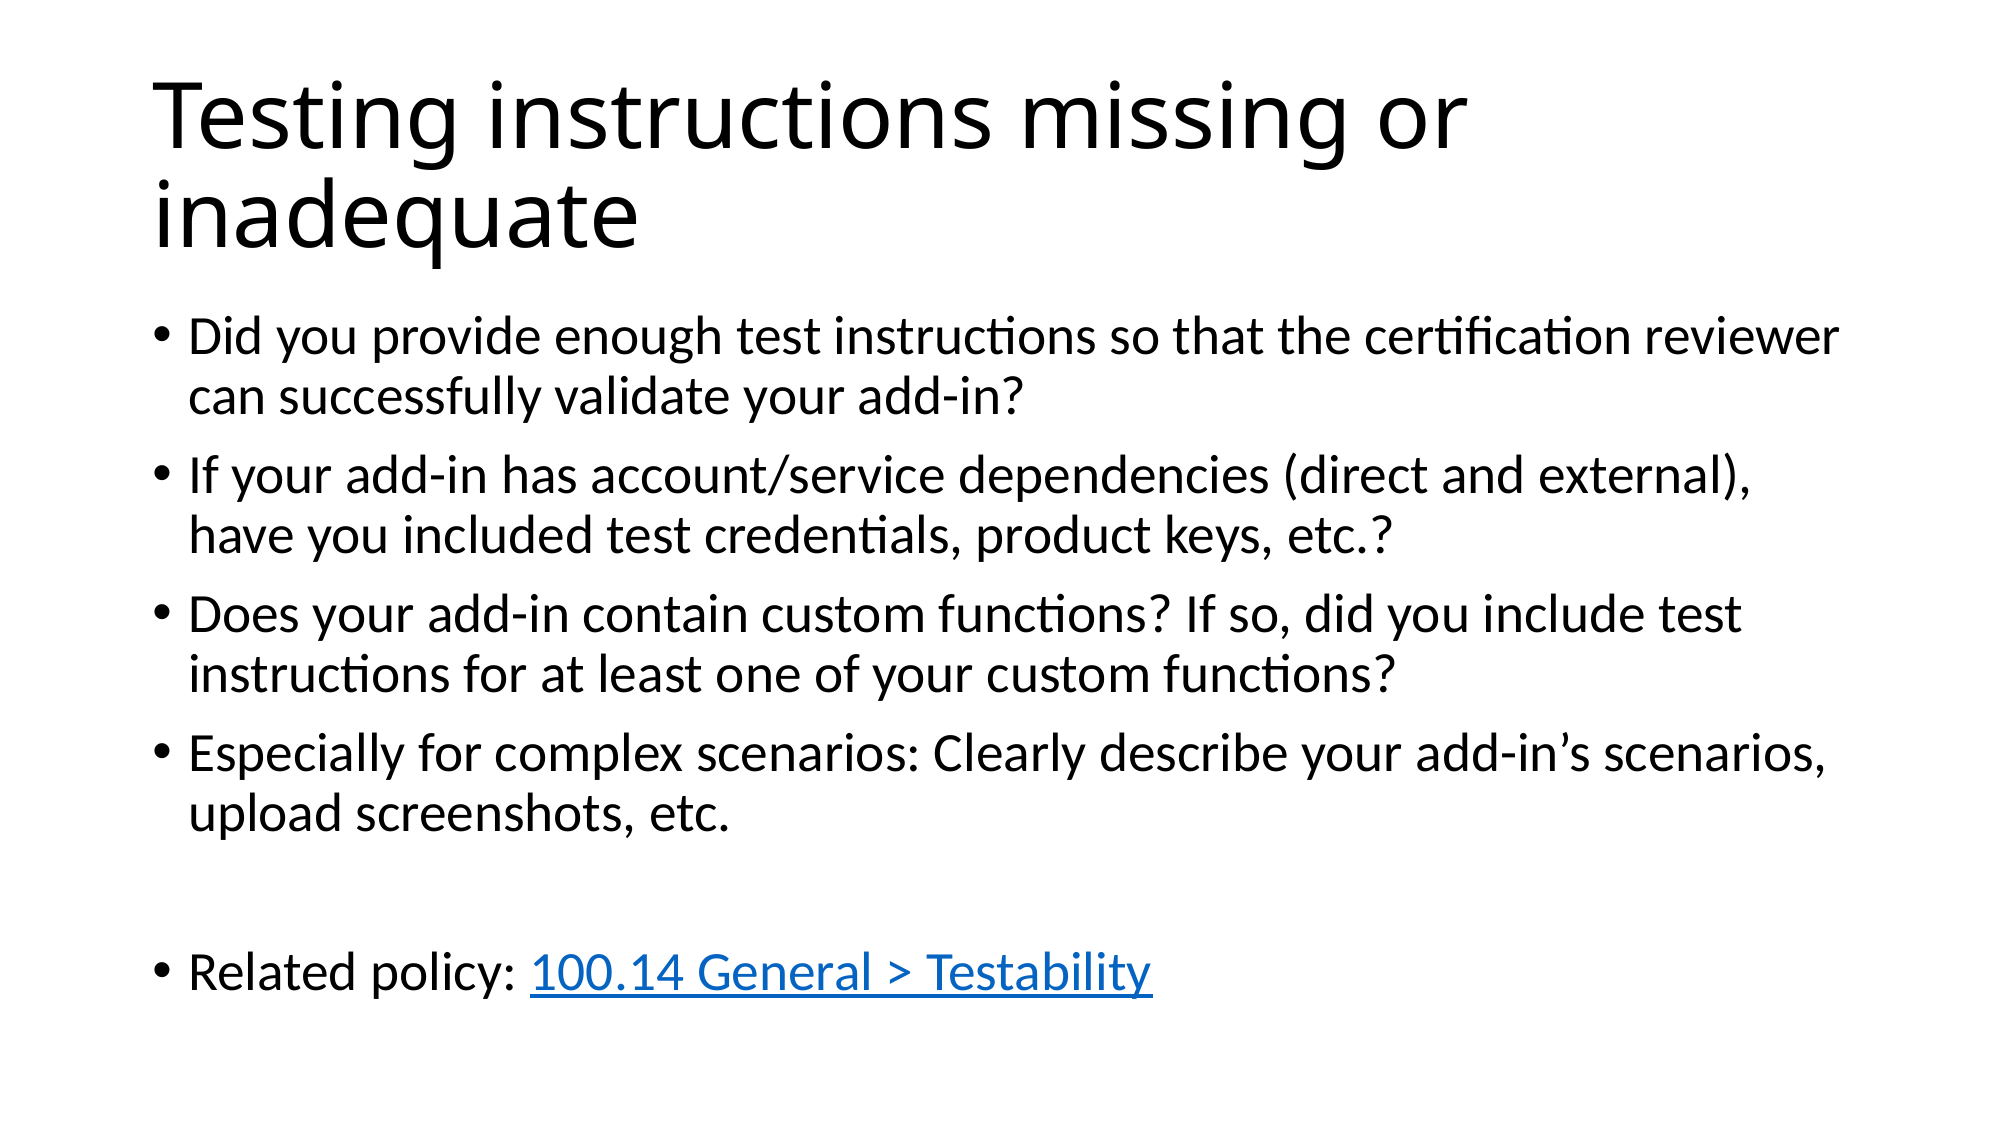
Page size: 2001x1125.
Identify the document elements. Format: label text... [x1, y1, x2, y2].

list Did you provide enough test instructions so that the certification reviewer can successfully validate your add-in? If your add-in has account/service dependencies (direct and external), have you included test credentials, product keys, etc.? Does your add-in contain custom functions? If so, did you include test instructions for at least one of your custom functions? Especially for complex scenarios: Clearly describe your add-in’s scenarios, upload screenshots, etc. Related policy: 100.14 General > Testability [137, 299, 1863, 1014]
title Testing instructions missing or inadequate [137, 59, 1863, 278]
